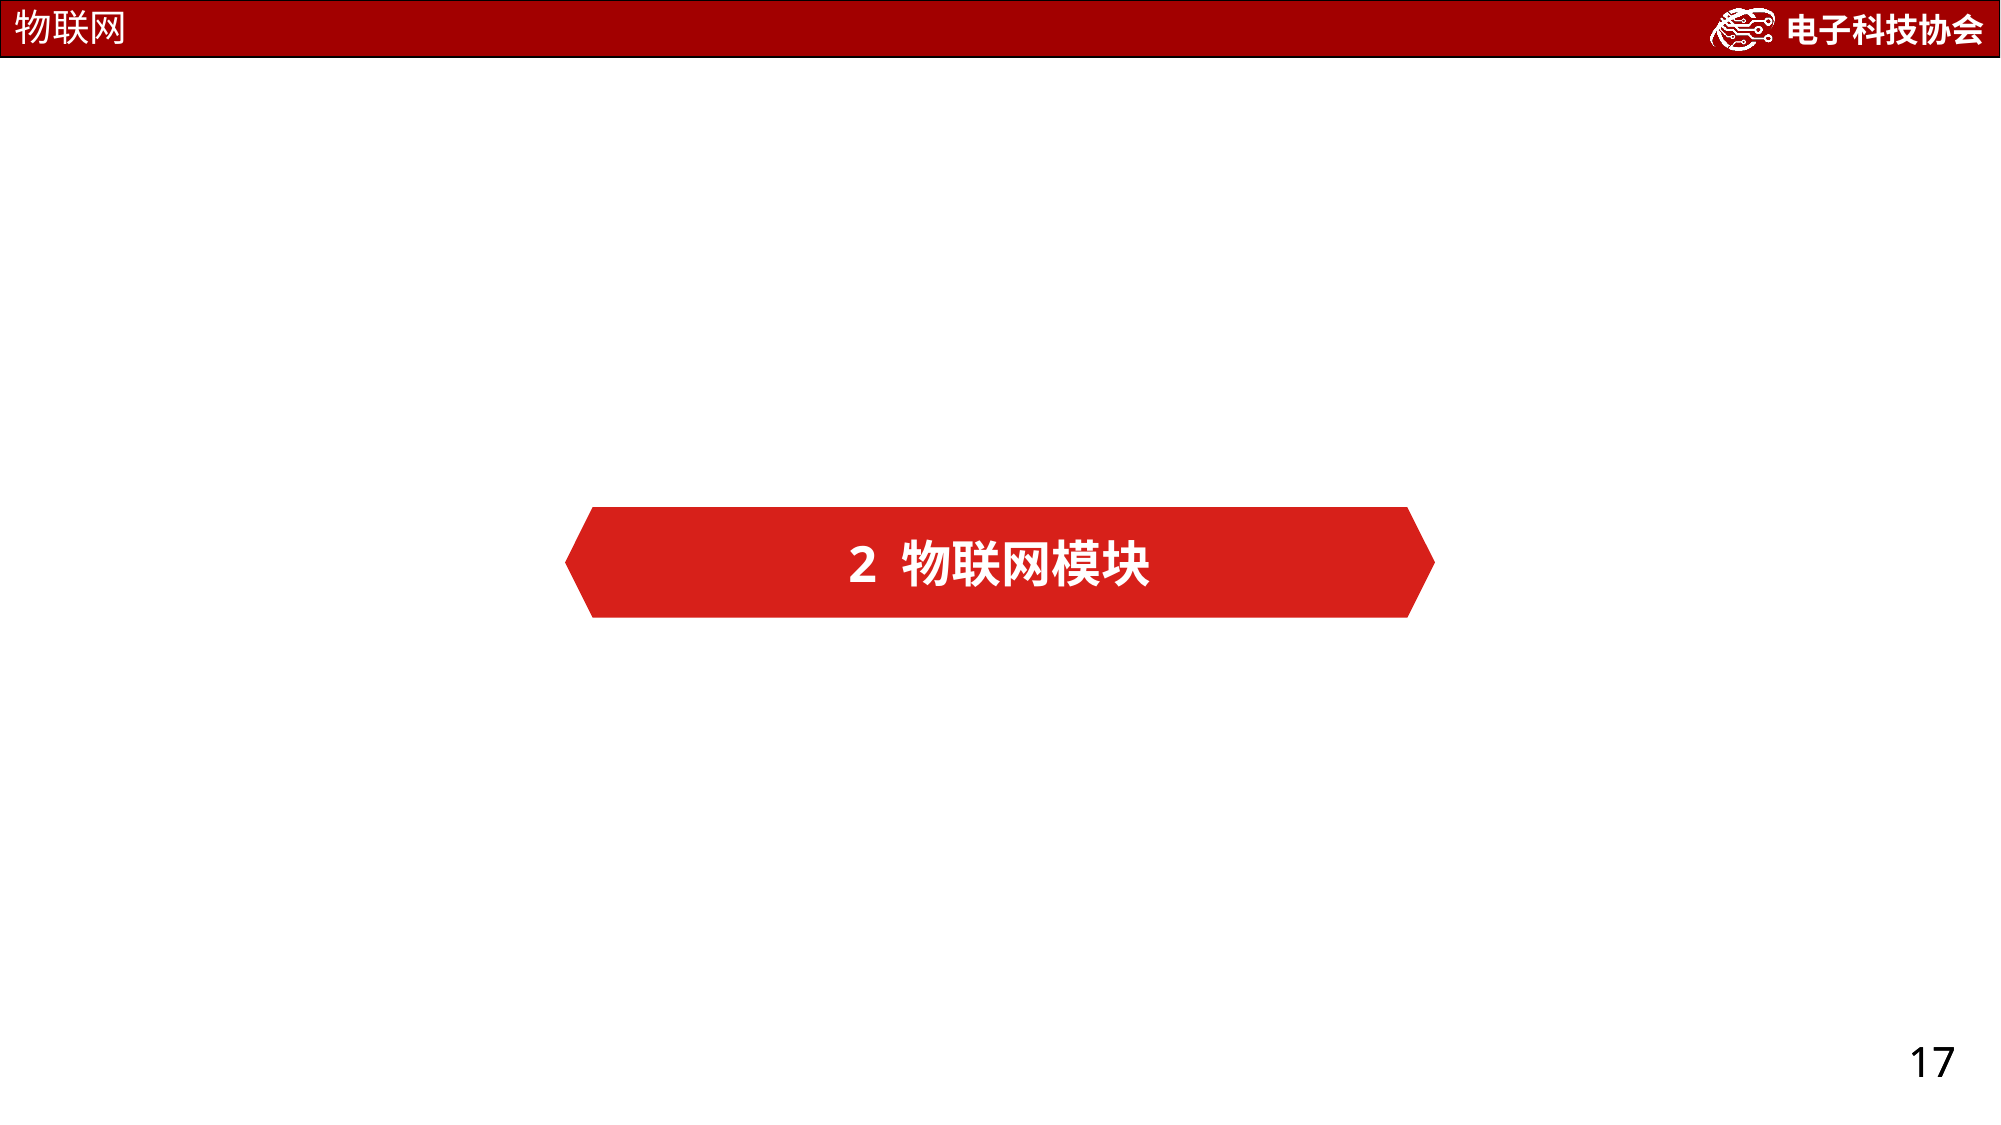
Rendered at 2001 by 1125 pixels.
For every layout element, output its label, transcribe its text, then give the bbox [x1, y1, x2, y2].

title 物联网 [0, 1, 1232, 58]
text_box 2 物联网模块 [565, 507, 1435, 618]
picture [1710, 8, 1775, 51]
